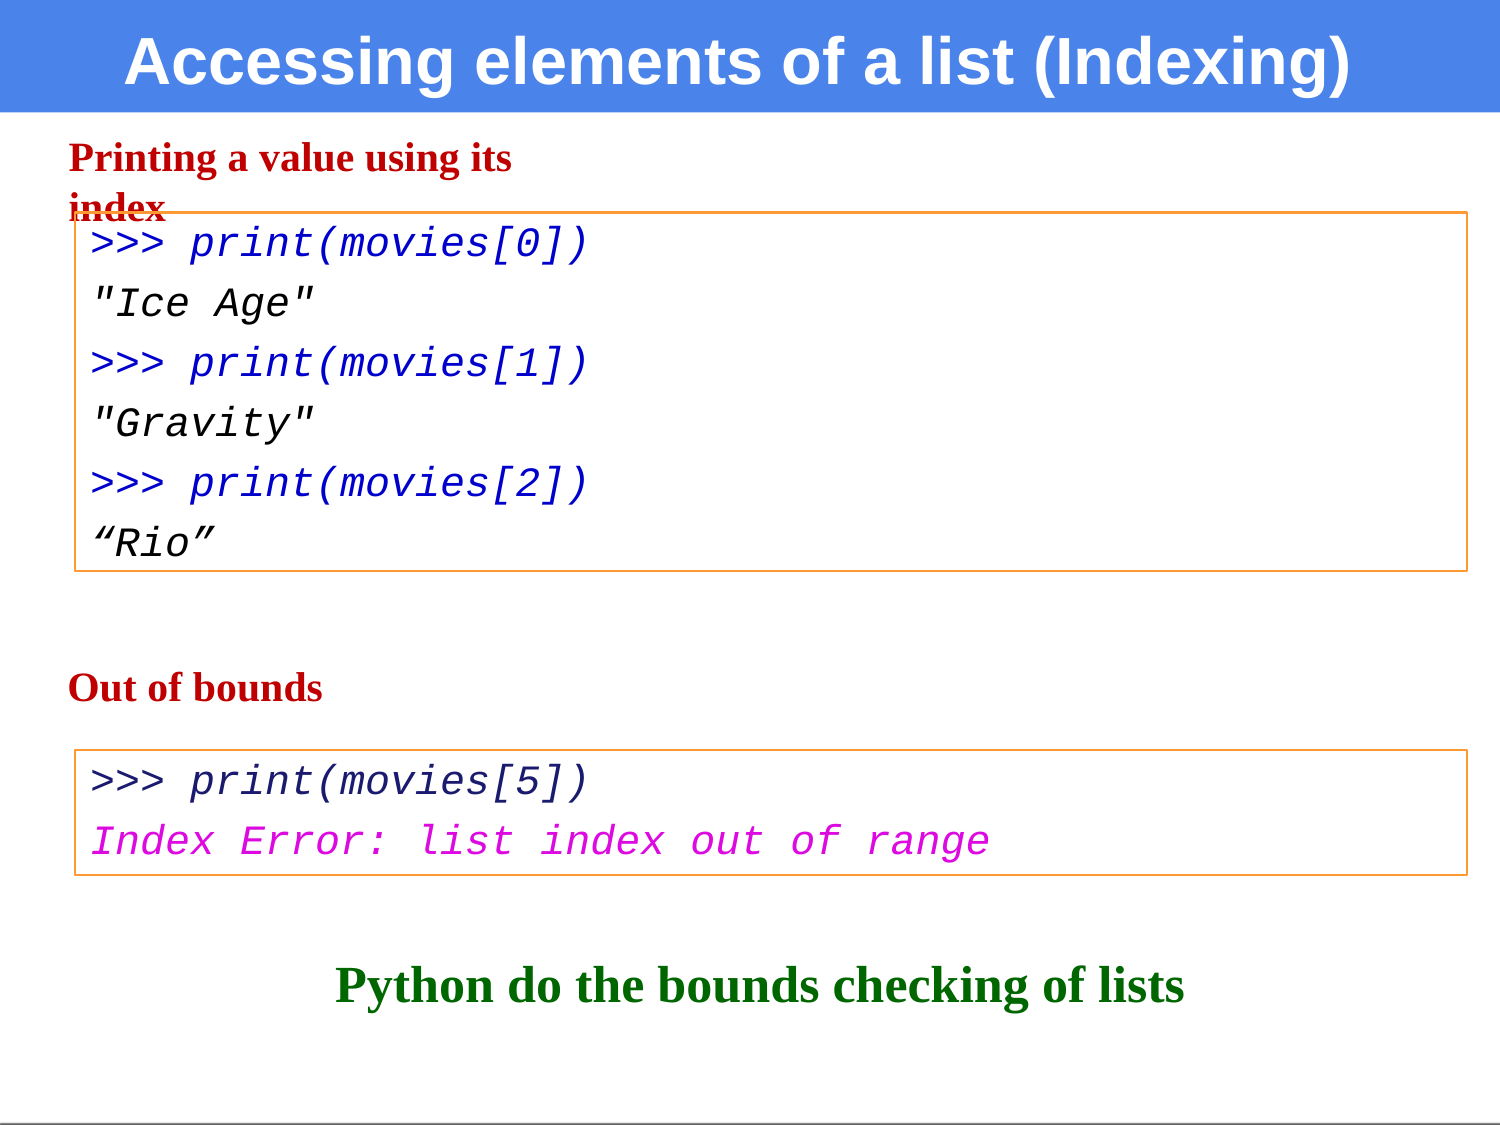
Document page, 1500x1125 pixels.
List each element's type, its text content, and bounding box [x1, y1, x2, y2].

text_box >>> print(movies[0]) "Ice Age" >>> print(movies[1]) "Gravity" >>> print(movies[2]) “Rio” [75, 212, 1468, 571]
text_box Printing a value using its index [66, 127, 621, 183]
picture [0, 113, 1500, 1125]
text_box Python do the bounds checking of lists [333, 948, 1188, 1016]
title Accessing elements of a list (Indexing) [121, 15, 1354, 101]
text_box >>> print(movies[5]) Index Error: list index out of range [75, 750, 1468, 875]
text_box Out of bounds [65, 657, 325, 712]
